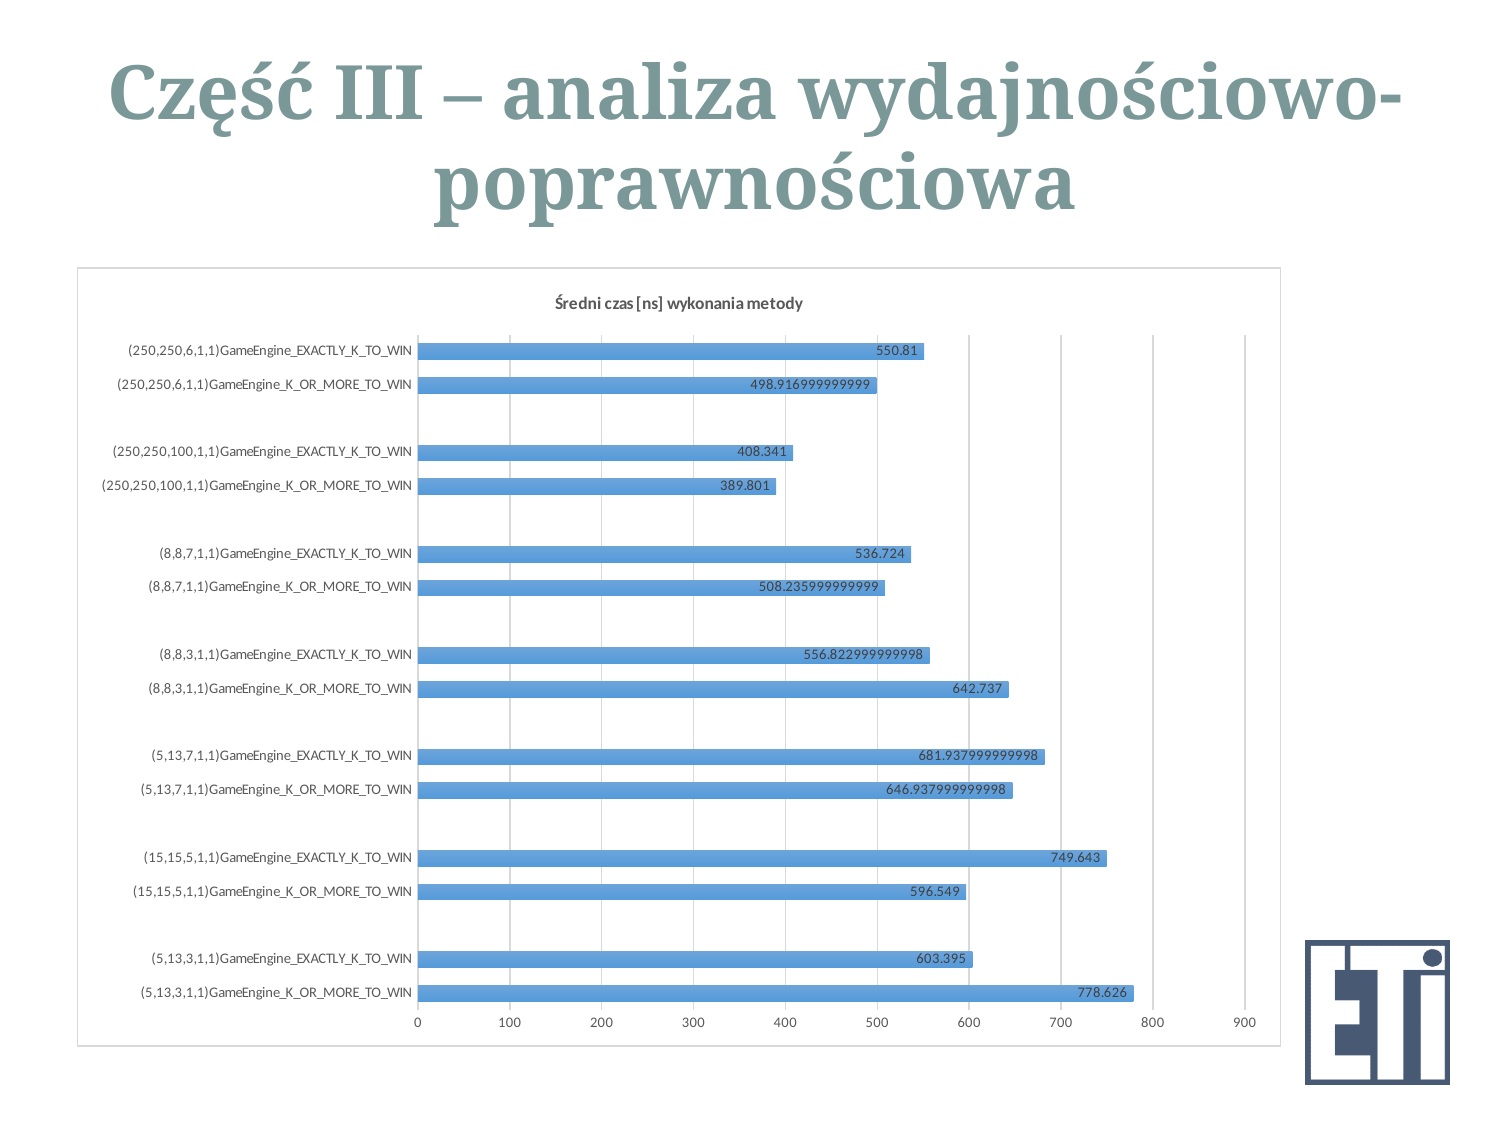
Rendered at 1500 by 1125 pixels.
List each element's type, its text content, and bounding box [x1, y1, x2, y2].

chart [76, 267, 1282, 1047]
text_box Część III – analiza wydajnościowo-poprawnościowa [58, 45, 1453, 232]
picture [1305, 940, 1450, 1085]
